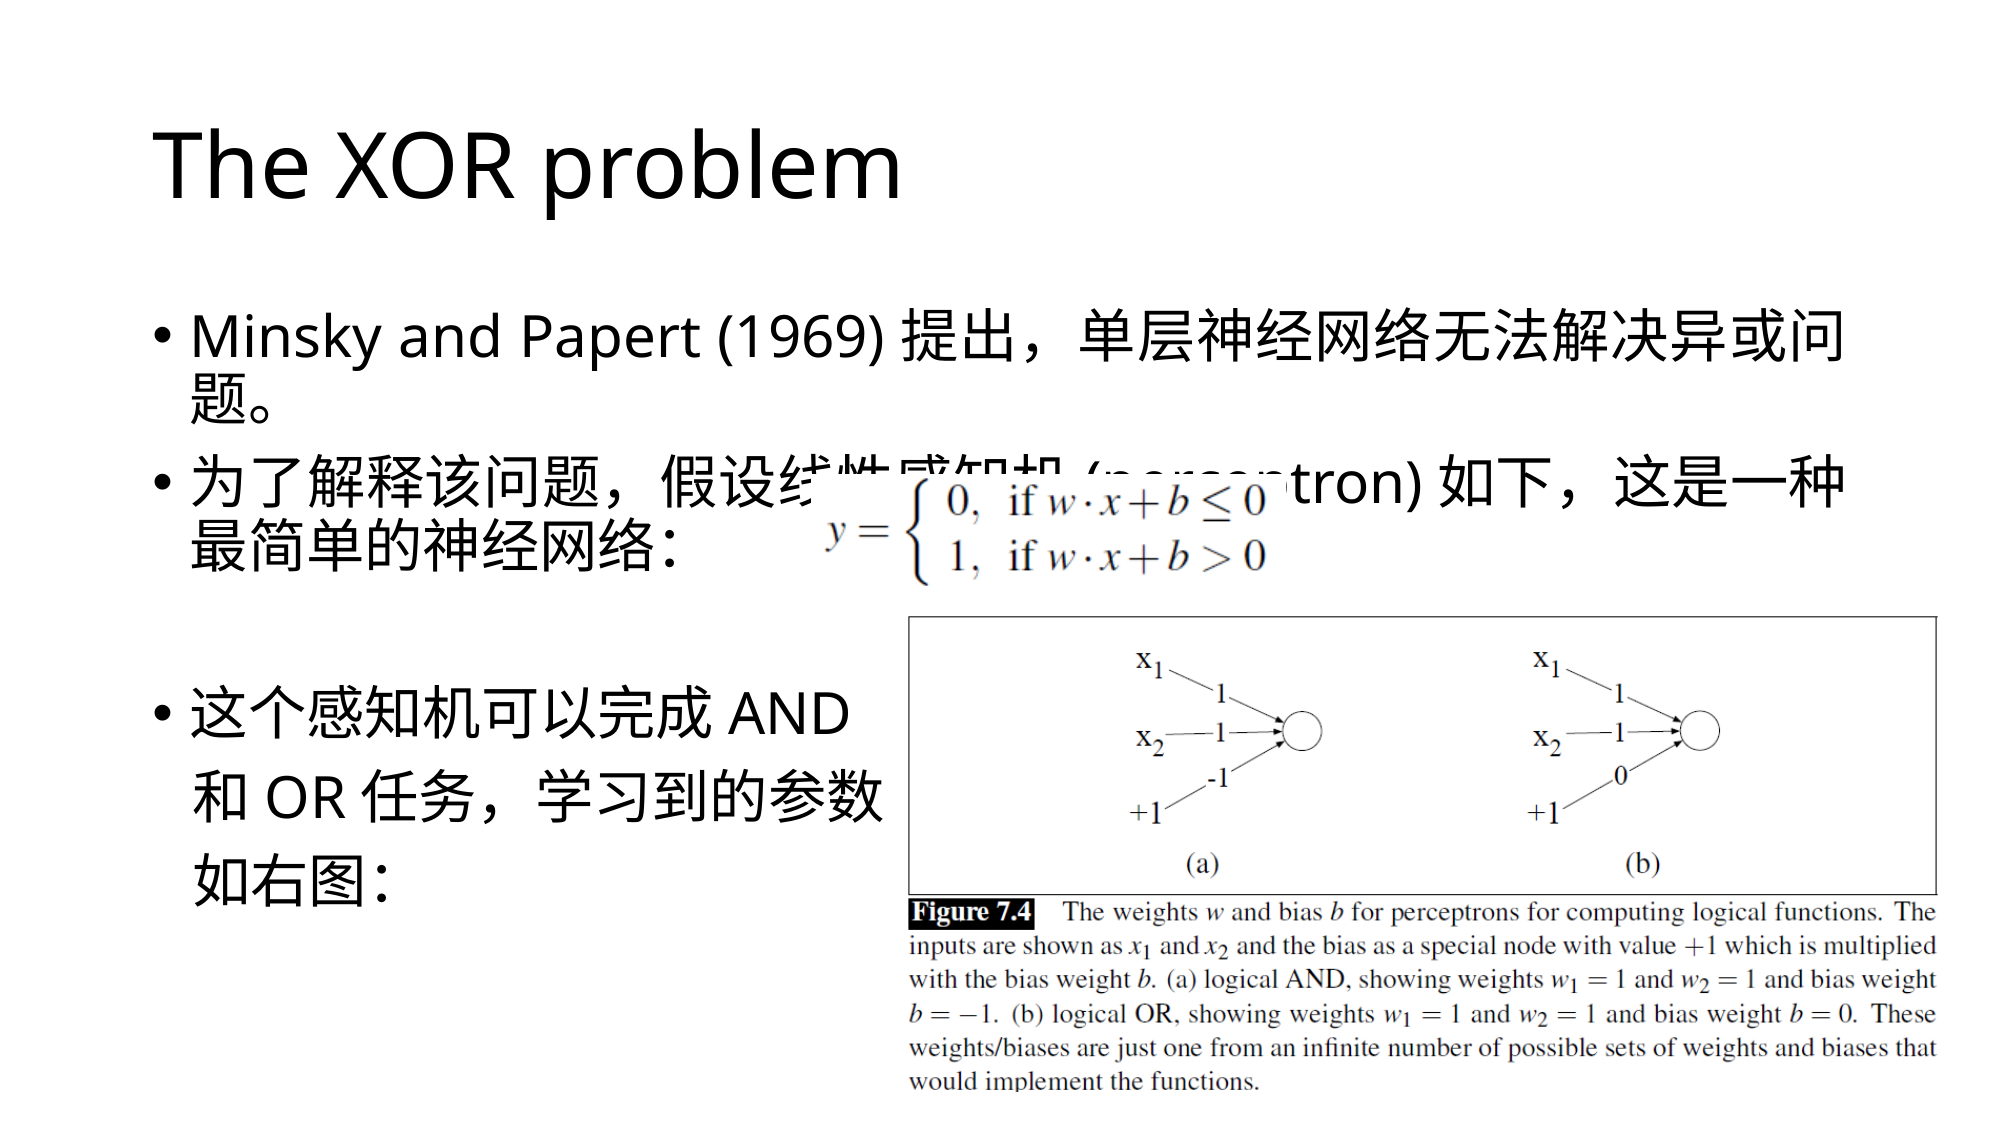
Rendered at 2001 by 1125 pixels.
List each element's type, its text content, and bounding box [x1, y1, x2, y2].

picture [899, 610, 1944, 1092]
title The XOR problem [137, 59, 1863, 278]
list Minsky and Papert (1969)提出，单层神经网络无法解决异或问题。 为了解释该问题，假设线性感知机(perceptron)如下，这是一种最简单的神经网络： 这个感知机可以完成AND 和OR任务，学习到的参数 如右图： [137, 299, 1863, 1014]
picture [811, 474, 1286, 589]
